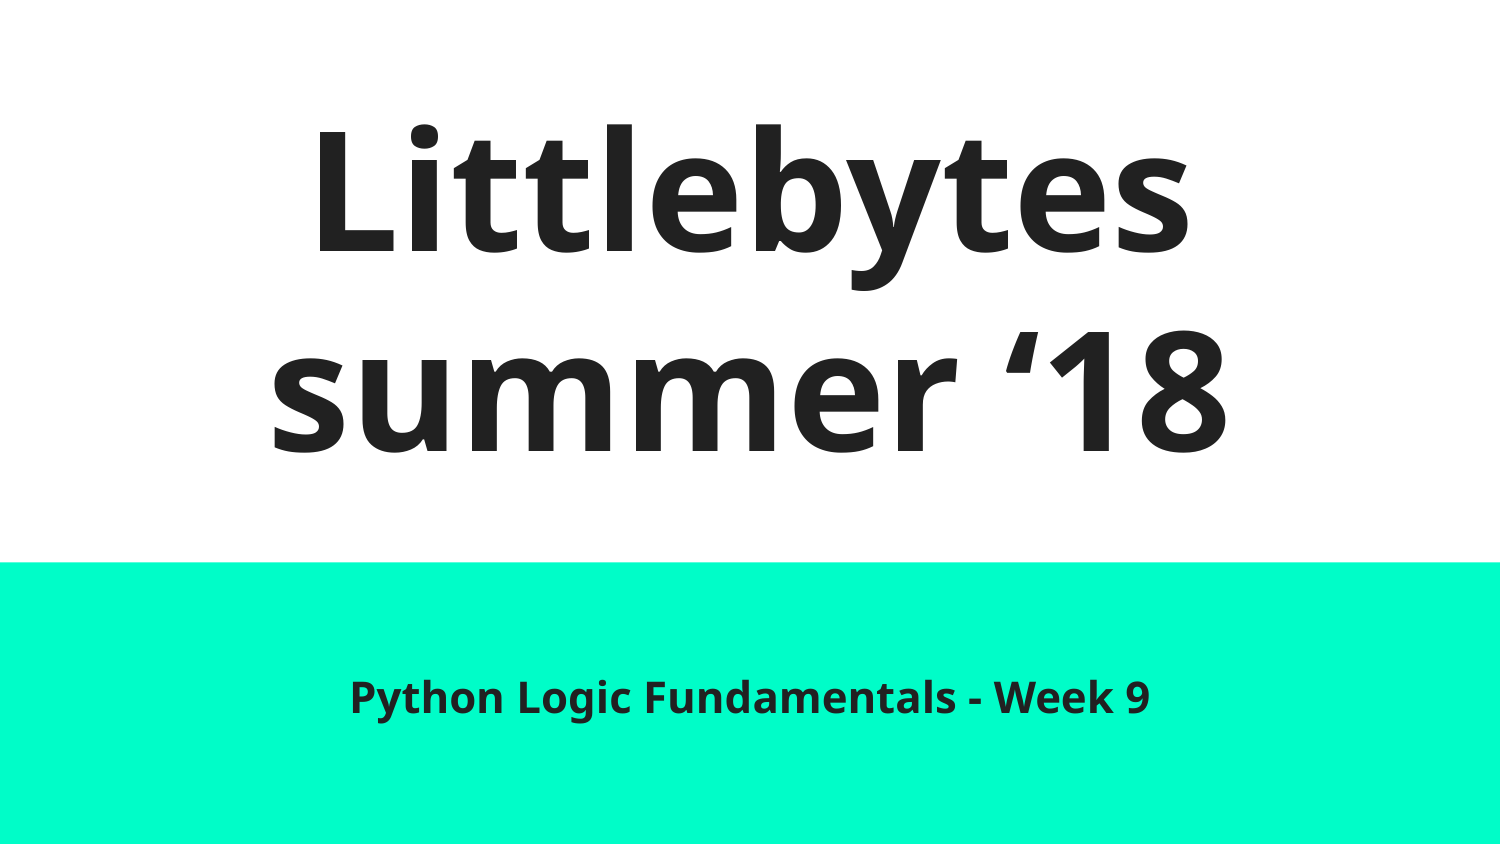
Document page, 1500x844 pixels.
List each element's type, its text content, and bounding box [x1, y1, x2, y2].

subtitle Python Logic Fundamentals - Week 9 [51, 638, 1449, 755]
title Littlebytes summer ‘18 [51, 64, 1449, 506]
